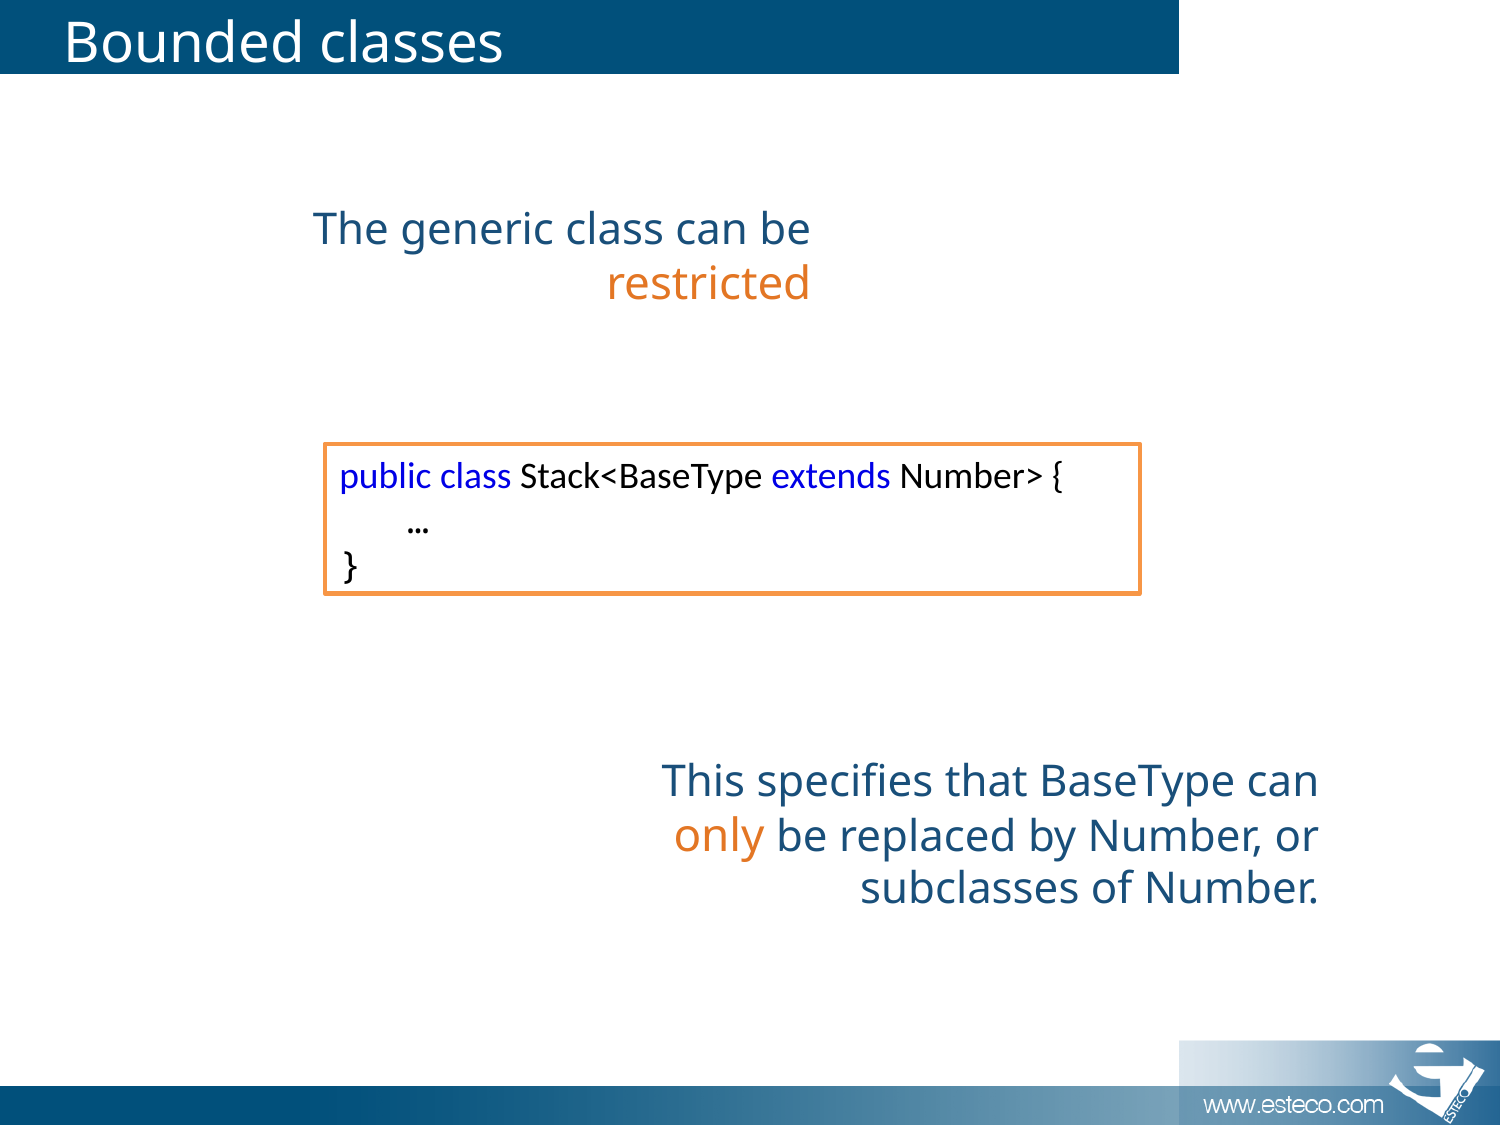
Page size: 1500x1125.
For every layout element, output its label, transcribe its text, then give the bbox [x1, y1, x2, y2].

text_box The generic class can be restricted [112, 193, 827, 316]
picture [0, 0, 1500, 1125]
text_box This specifies that BaseType can only be replaced by Number, or subclasses of Number. [584, 745, 1335, 920]
title Bounded classes [48, 0, 1192, 80]
text_box public class Stack<BaseType extends Number> { … } [323, 442, 1142, 596]
